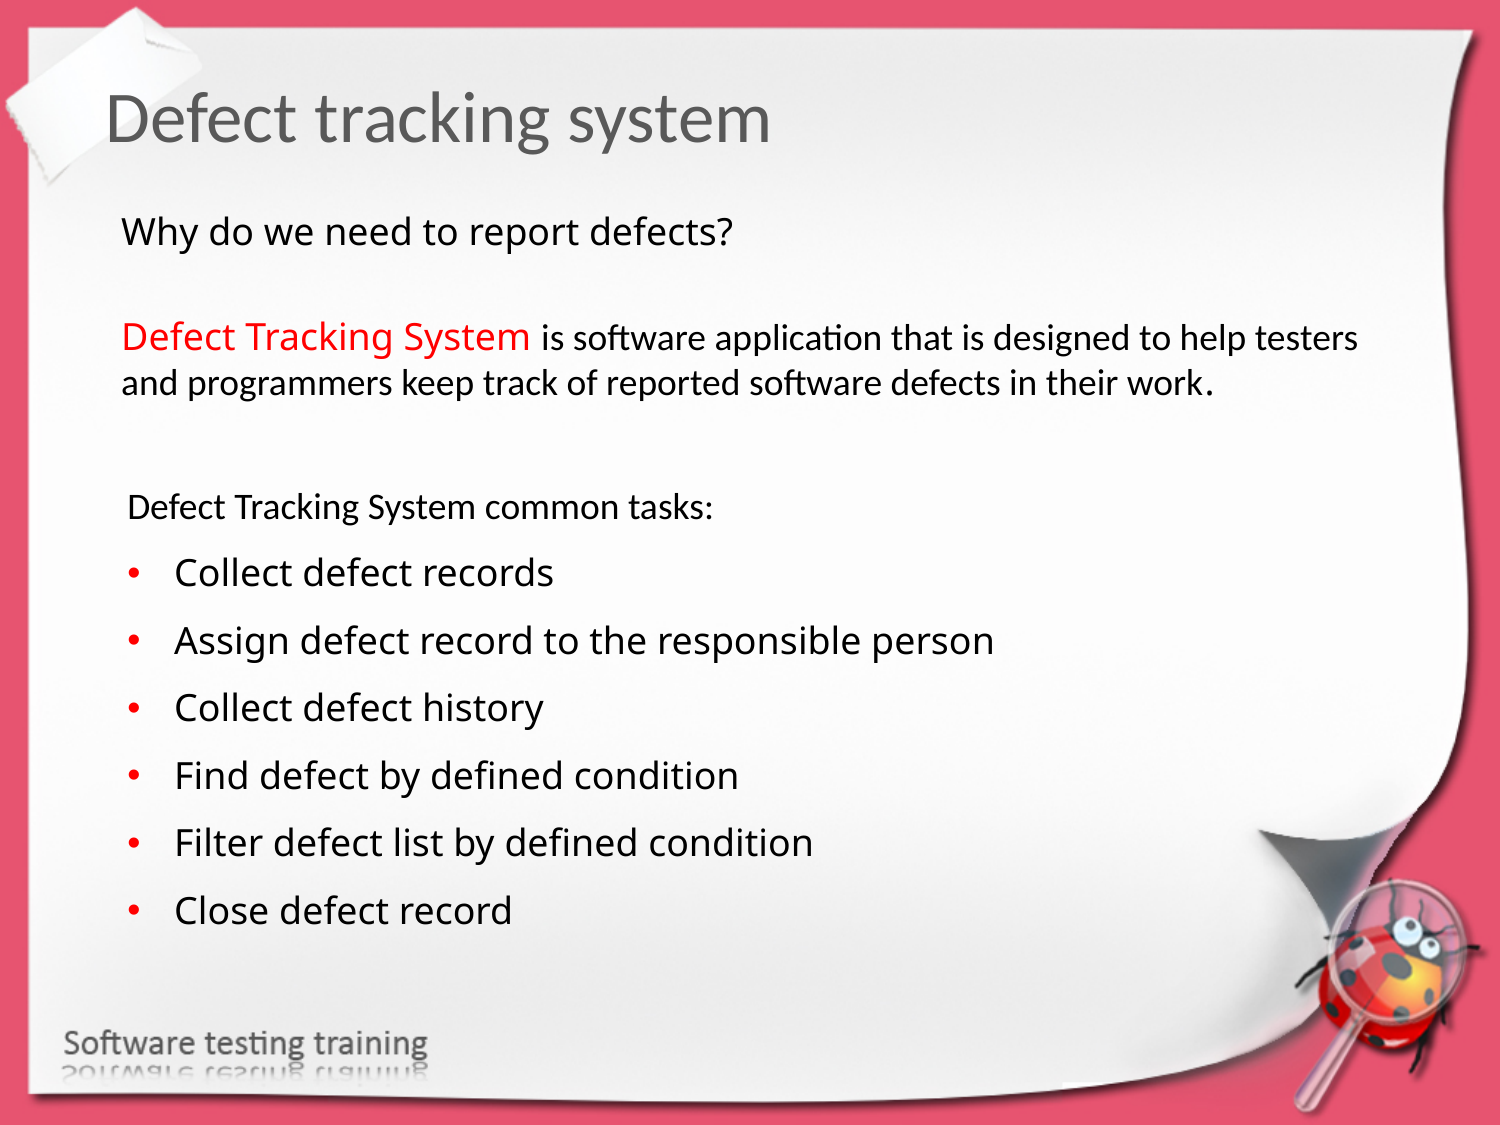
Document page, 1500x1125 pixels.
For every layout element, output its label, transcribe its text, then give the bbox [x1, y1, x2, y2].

picture [0, 0, 1500, 1125]
text_box Defect Tracking System common tasks: Collect defect records Assign defect record to the responsible person Collect defect history Find defect by defined condition Filter defect list by defined condition Close defect record [112, 452, 1313, 940]
text_box Why do we need to report defects? Defect Tracking System is software application that is designed to help testers and programmers keep track of reported software defects in their work. [50, 199, 1375, 425]
text_box Defect tracking system [90, 62, 789, 165]
